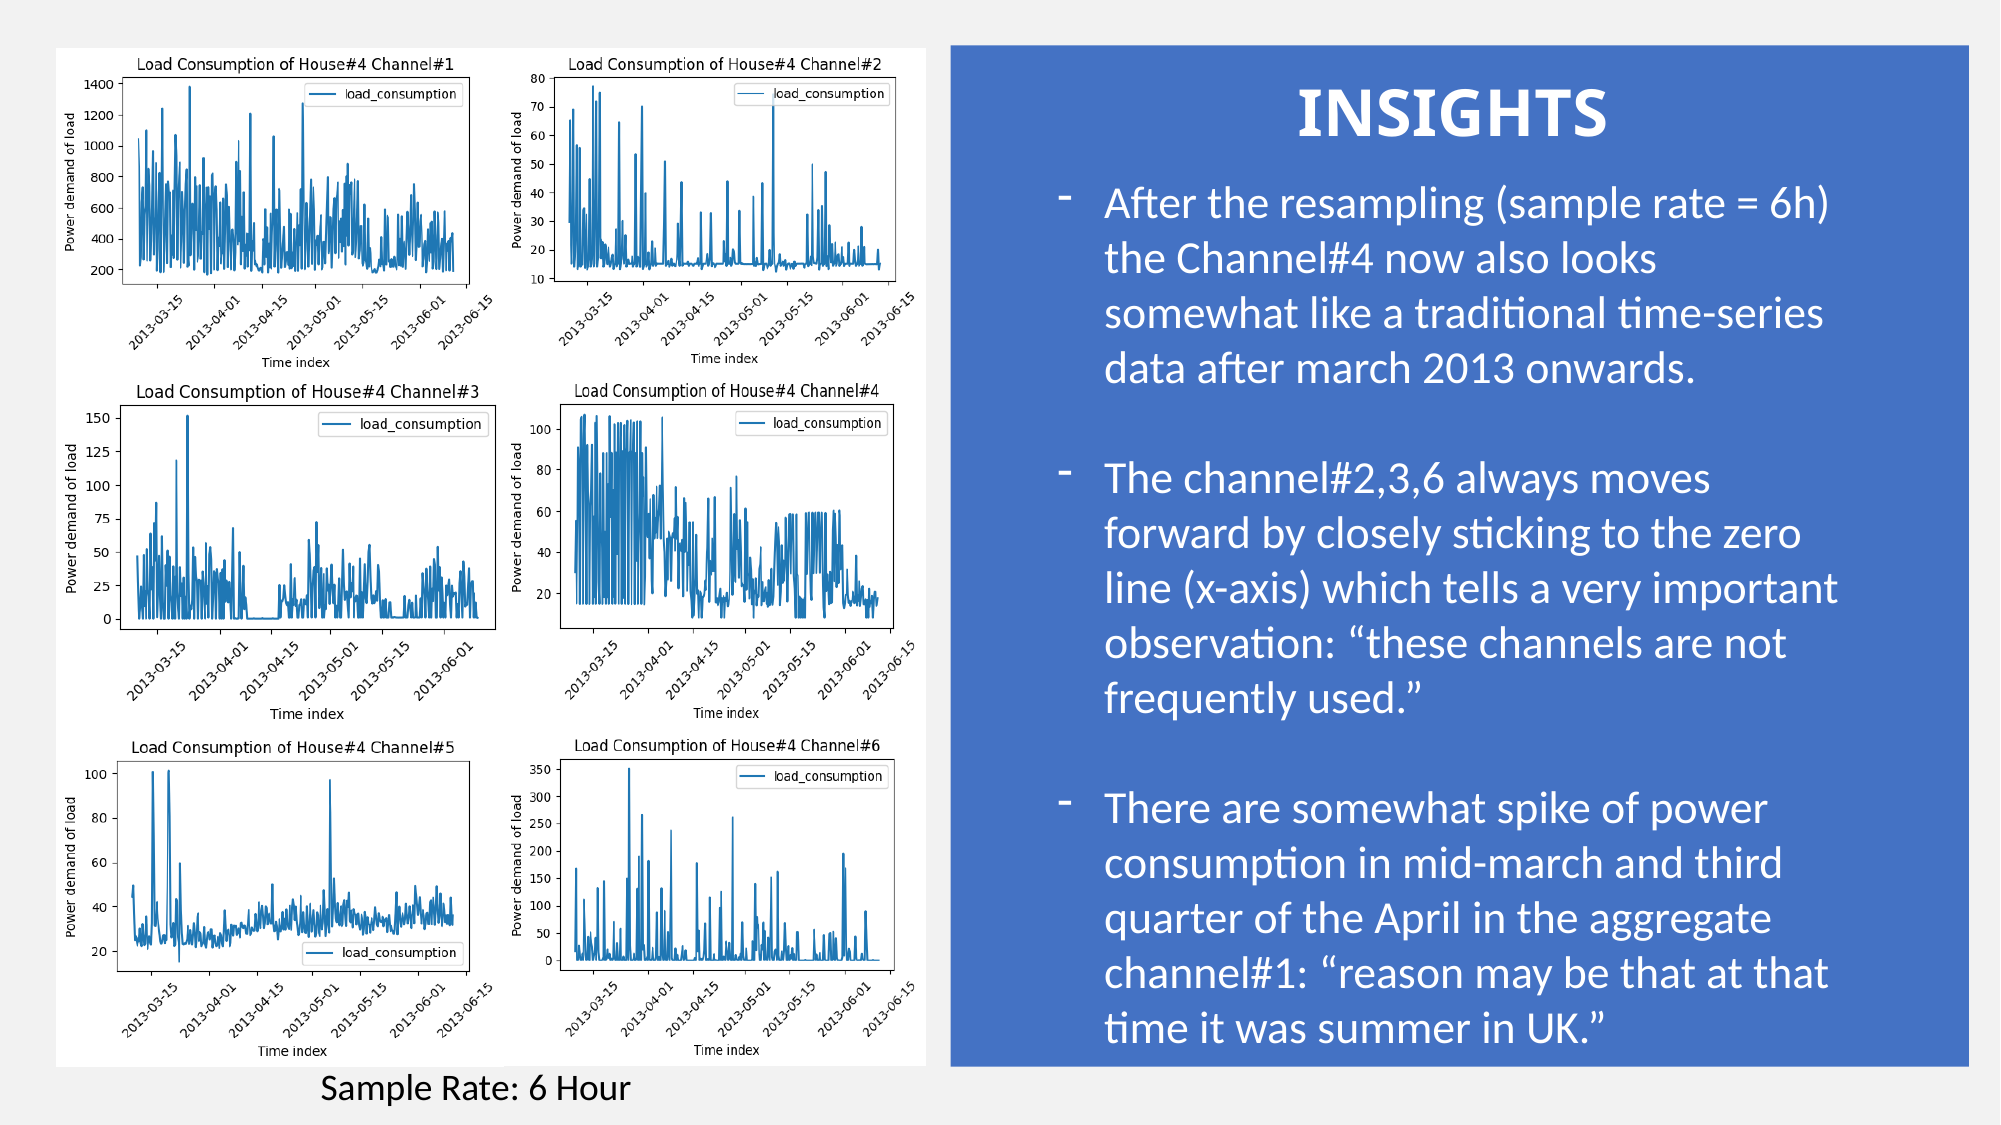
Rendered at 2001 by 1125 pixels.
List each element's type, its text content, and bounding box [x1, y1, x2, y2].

text_box [950, 44, 1970, 1068]
text_box Sample Rate: 6 Hour [305, 1066, 647, 1116]
text_box After the resampling (sample rate = 6h) the Channel#4 now also looks somewhat like a traditional time-series data after march 2013 onwards. The channel#2,3,6 always moves forward by closely sticking to the zero line (x-axis) which tells a very important observation: “these channels are not frequently used.” There are somewhat spike of power consumption in mid-march and third quarter of the April in the aggregate channel#1: “reason may be that at that time it was summer in UK.” [1042, 165, 1877, 1116]
title INSIGHTS [1282, 57, 1637, 165]
picture [56, 48, 926, 1067]
